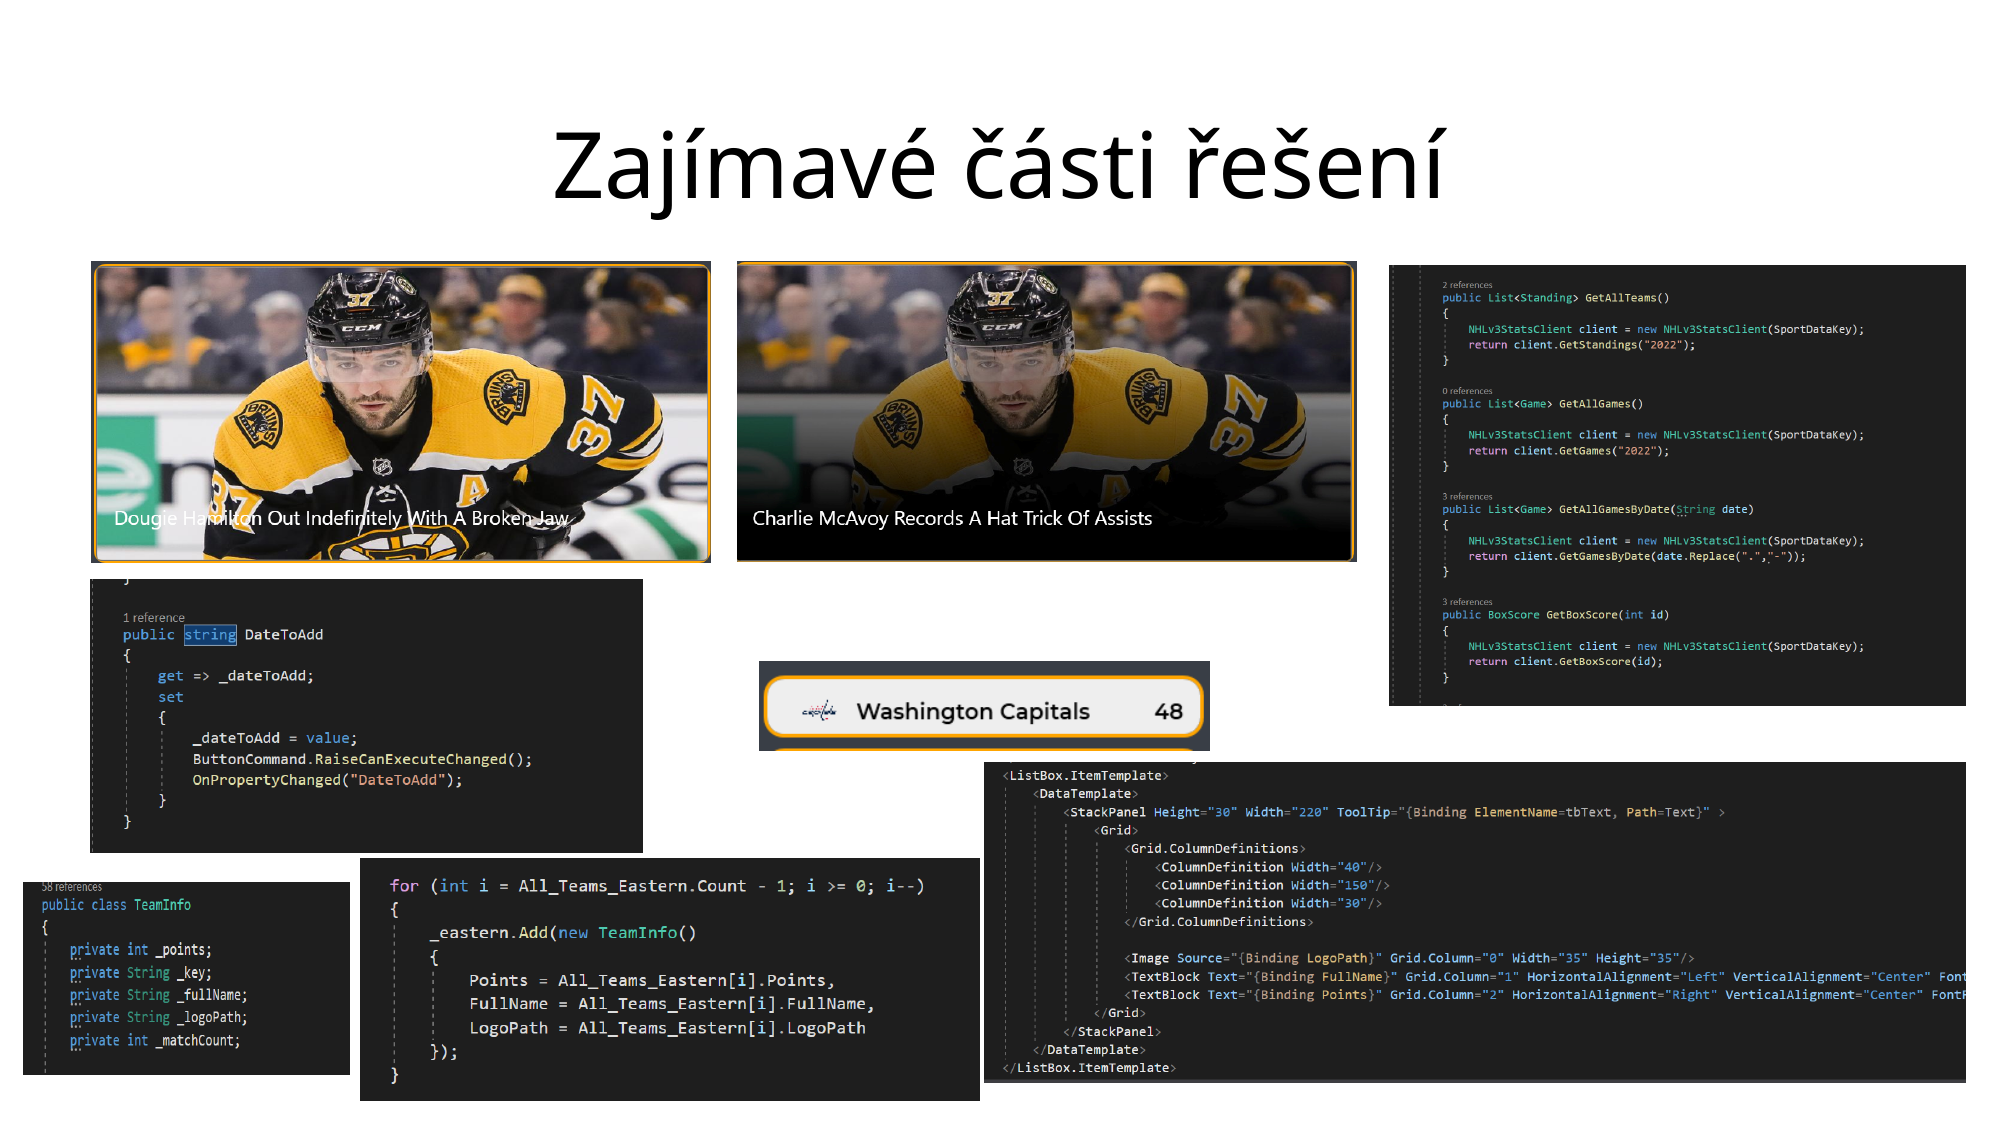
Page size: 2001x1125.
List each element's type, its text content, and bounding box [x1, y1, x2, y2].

picture [759, 661, 1210, 751]
picture [23, 882, 350, 1075]
picture [1389, 265, 1966, 707]
picture [90, 579, 643, 853]
title Zajímavé části řešení [137, 59, 1863, 278]
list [91, 260, 711, 563]
picture [360, 858, 980, 1101]
picture [737, 261, 1357, 562]
picture [984, 762, 1966, 1083]
